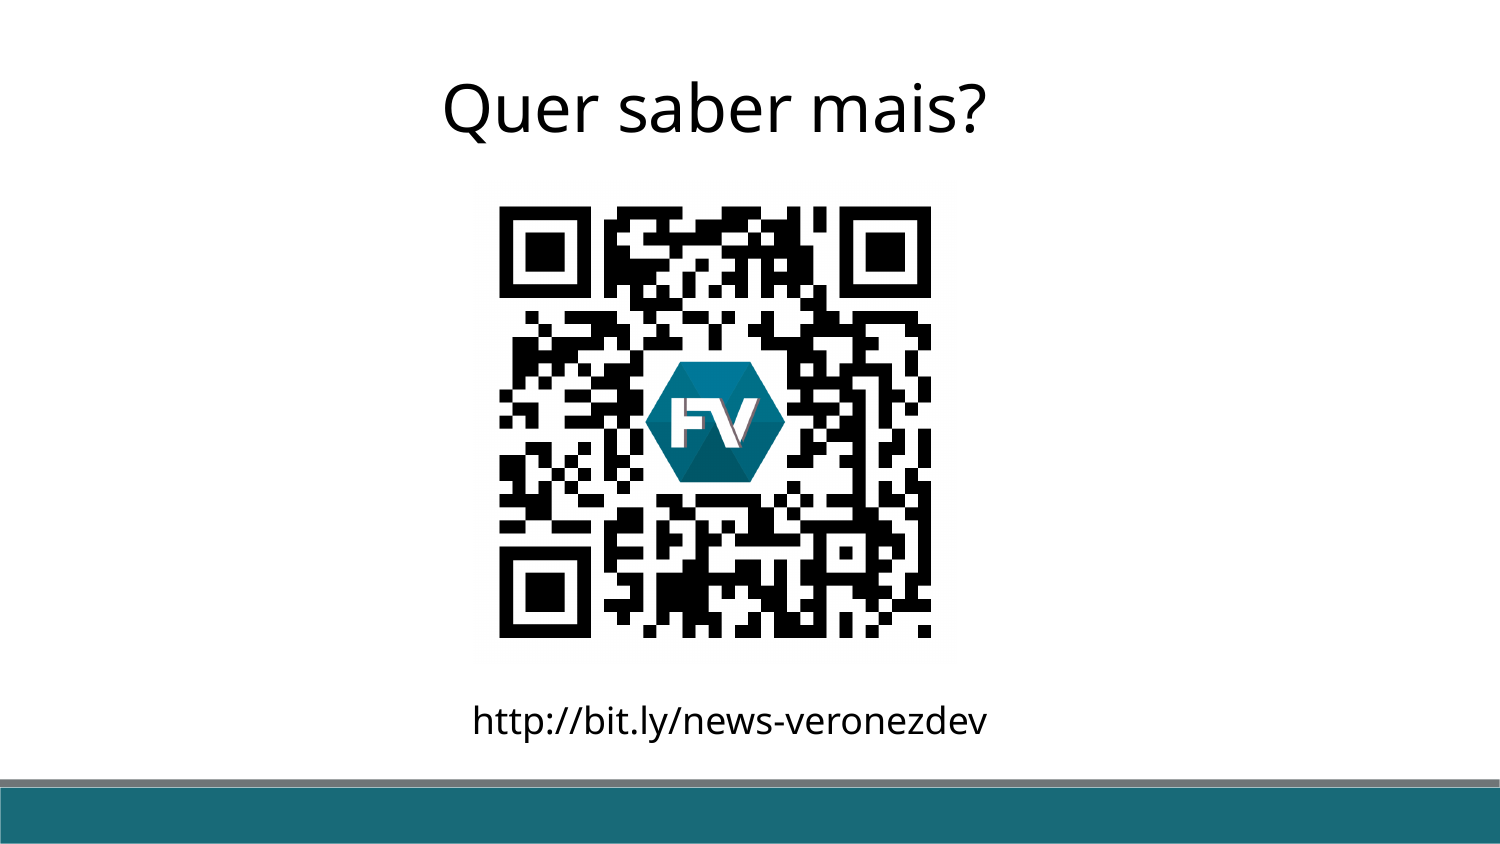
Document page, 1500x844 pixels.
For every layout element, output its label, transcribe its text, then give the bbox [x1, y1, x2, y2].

text_box Quer saber mais? [426, 58, 1004, 154]
picture [472, 179, 958, 665]
text_box http://bit.ly/news-veronezdev [457, 689, 1003, 750]
